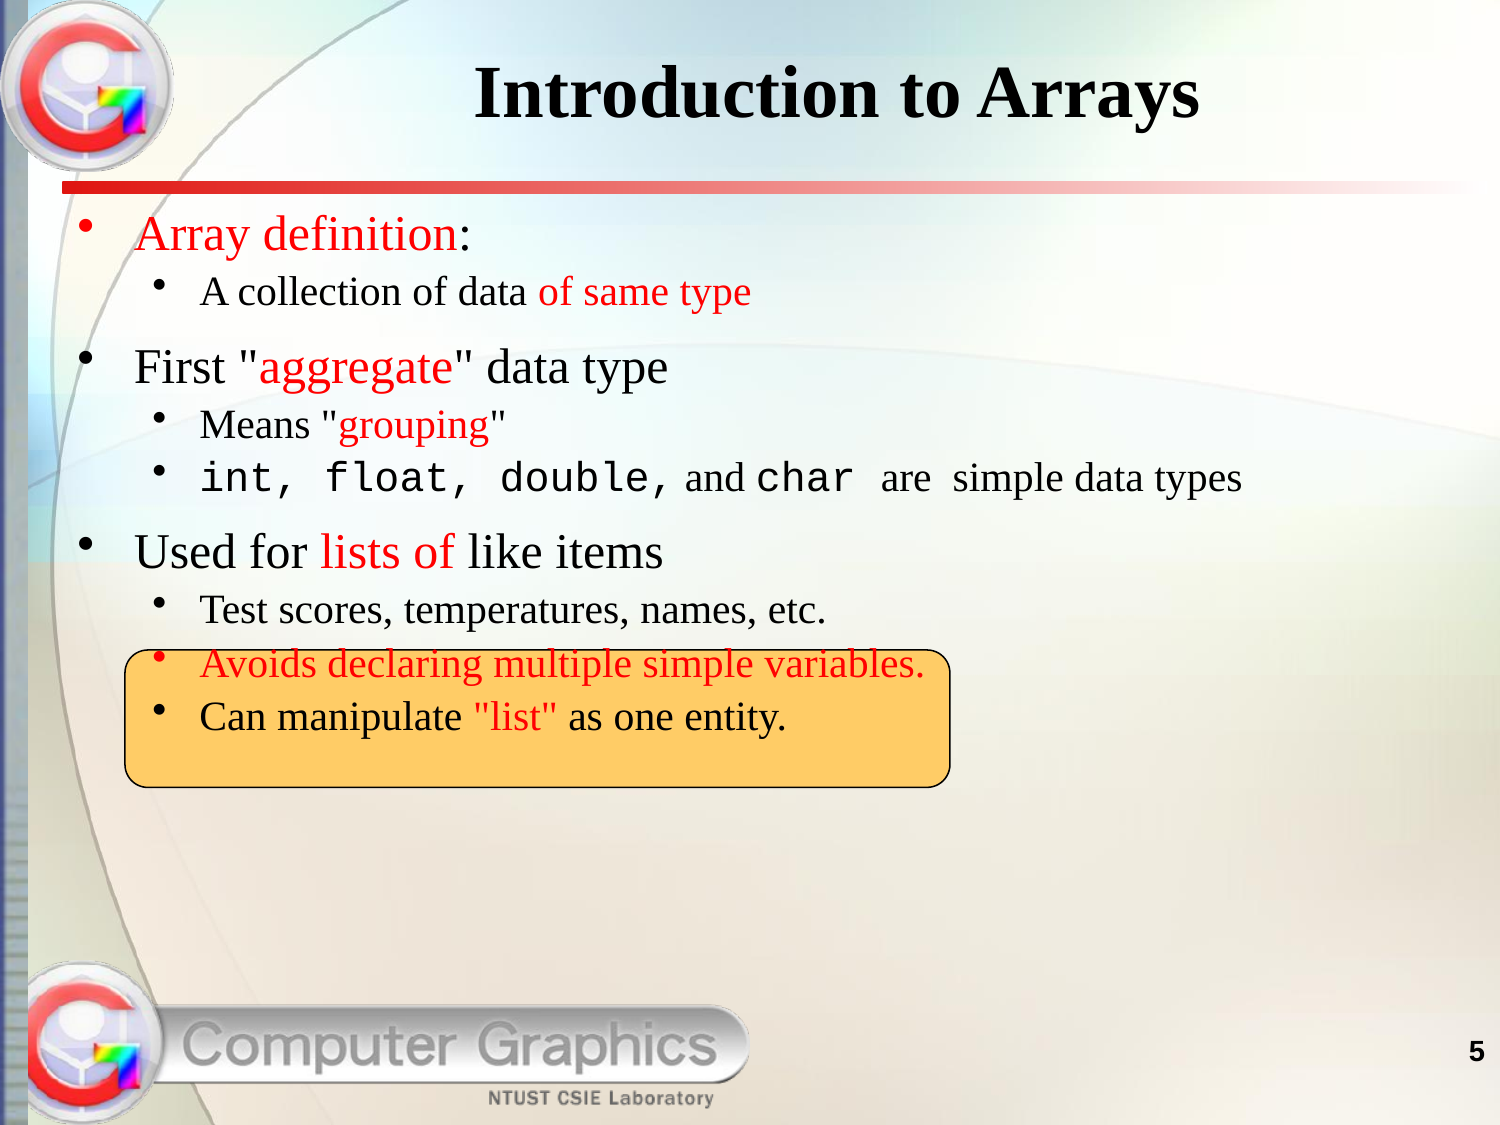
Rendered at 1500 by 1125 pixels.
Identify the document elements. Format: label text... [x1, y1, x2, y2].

title Introduction to Arrays [174, 0, 1500, 175]
picture [0, 0, 1500, 1125]
list Array definition: A collection of data of same type First "aggregate" data type Means "grouping" int, float, double, and char are simple data types Used for lists of like items Test scores, temperatures, names, etc. Avoids declaring multiple simple variables. Can manipulate "list" as one entity. [62, 200, 1463, 1000]
slide_number 5 [1187, 1025, 1500, 1063]
